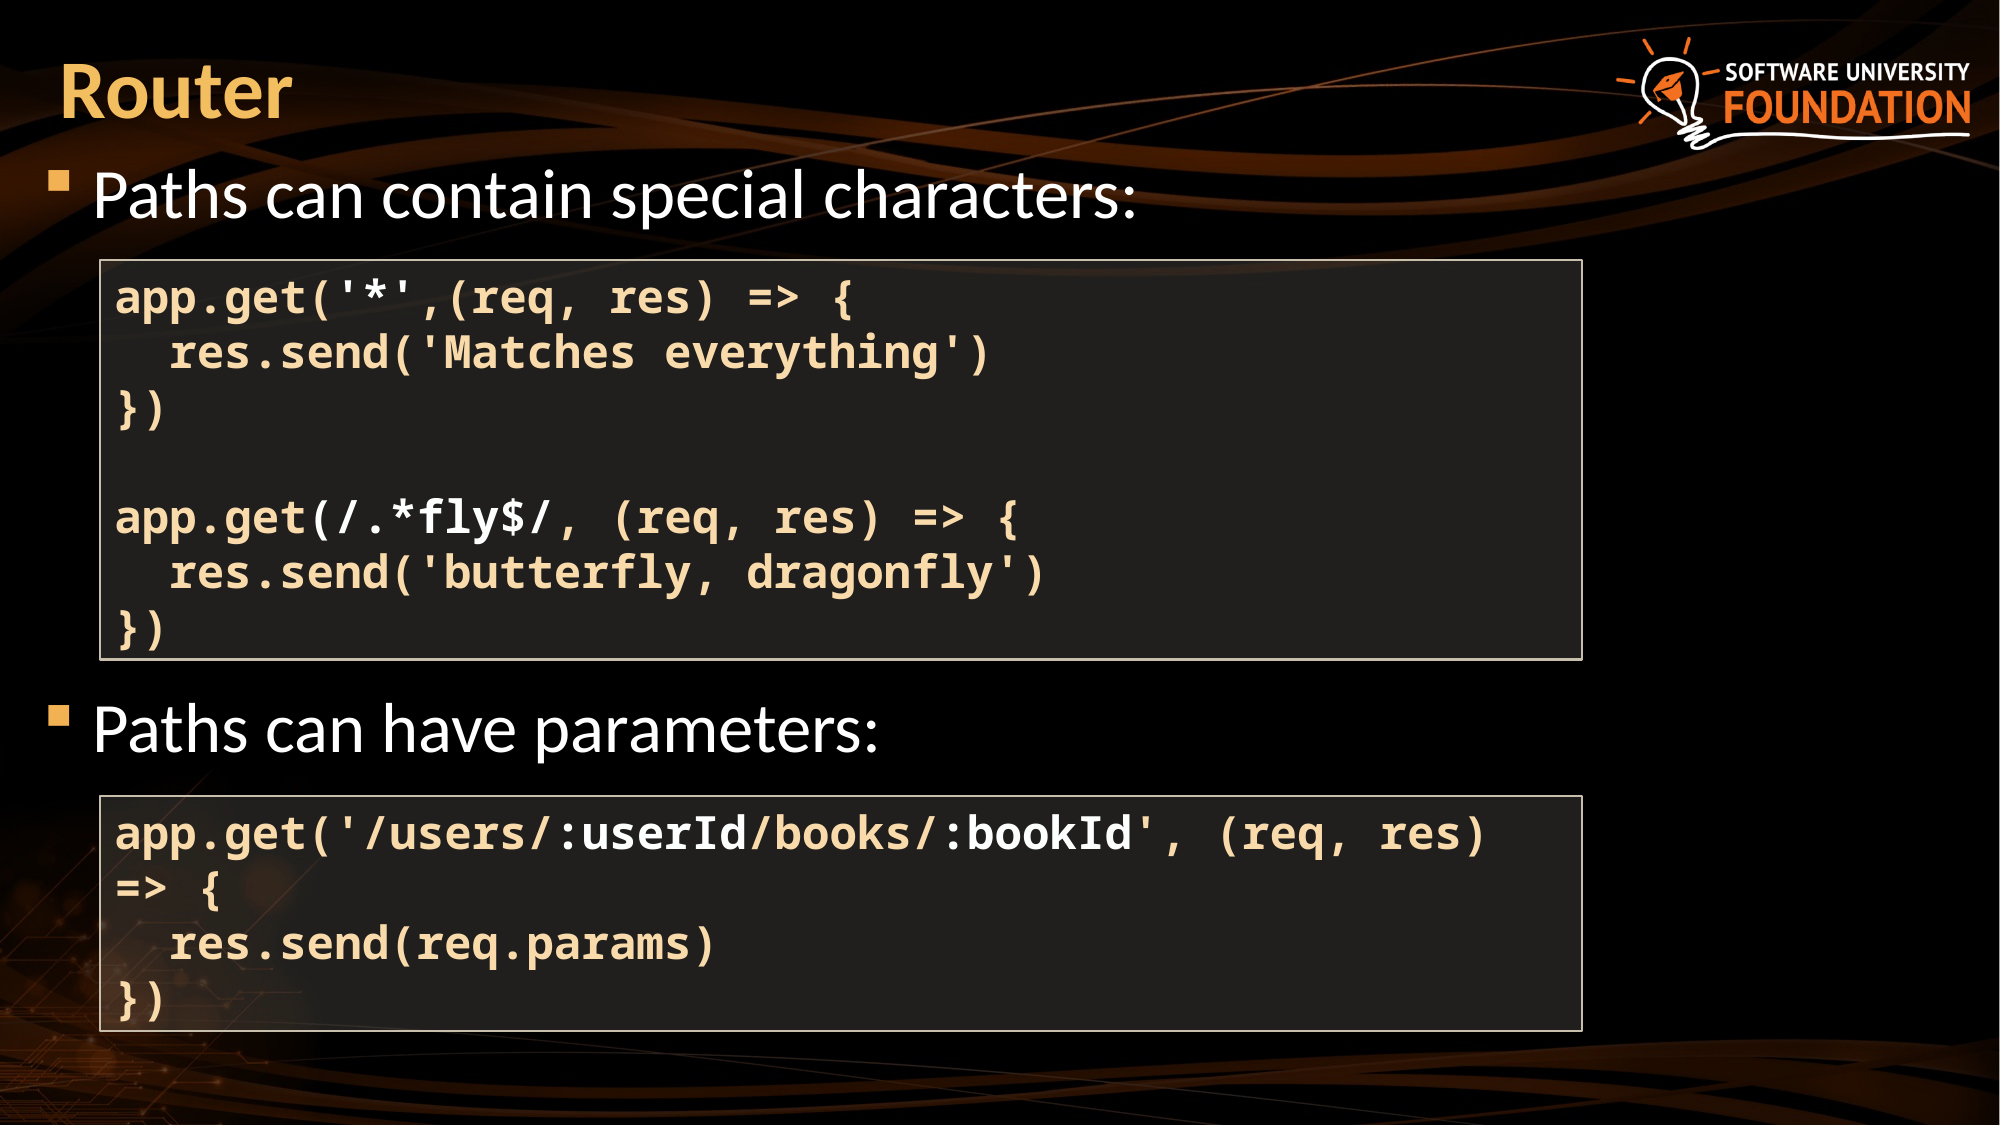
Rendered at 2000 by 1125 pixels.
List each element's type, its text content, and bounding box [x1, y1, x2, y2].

list Paths can contain special characters: Paths can have parameters: [24, 137, 1450, 1120]
picture [0, 0, 2000, 1125]
text_box app.get('/users/:userId/books/:bookId', (req, res) => { res.send(req.params) }) [99, 796, 1583, 1032]
text_box app.get('*',(req, res) => { res.send('Matches everything') }) app.get(/.*fly$/, (req, res) => { res.send('butterfly, dragonfly') }) [99, 259, 1583, 660]
title Router [42, 0, 1614, 183]
